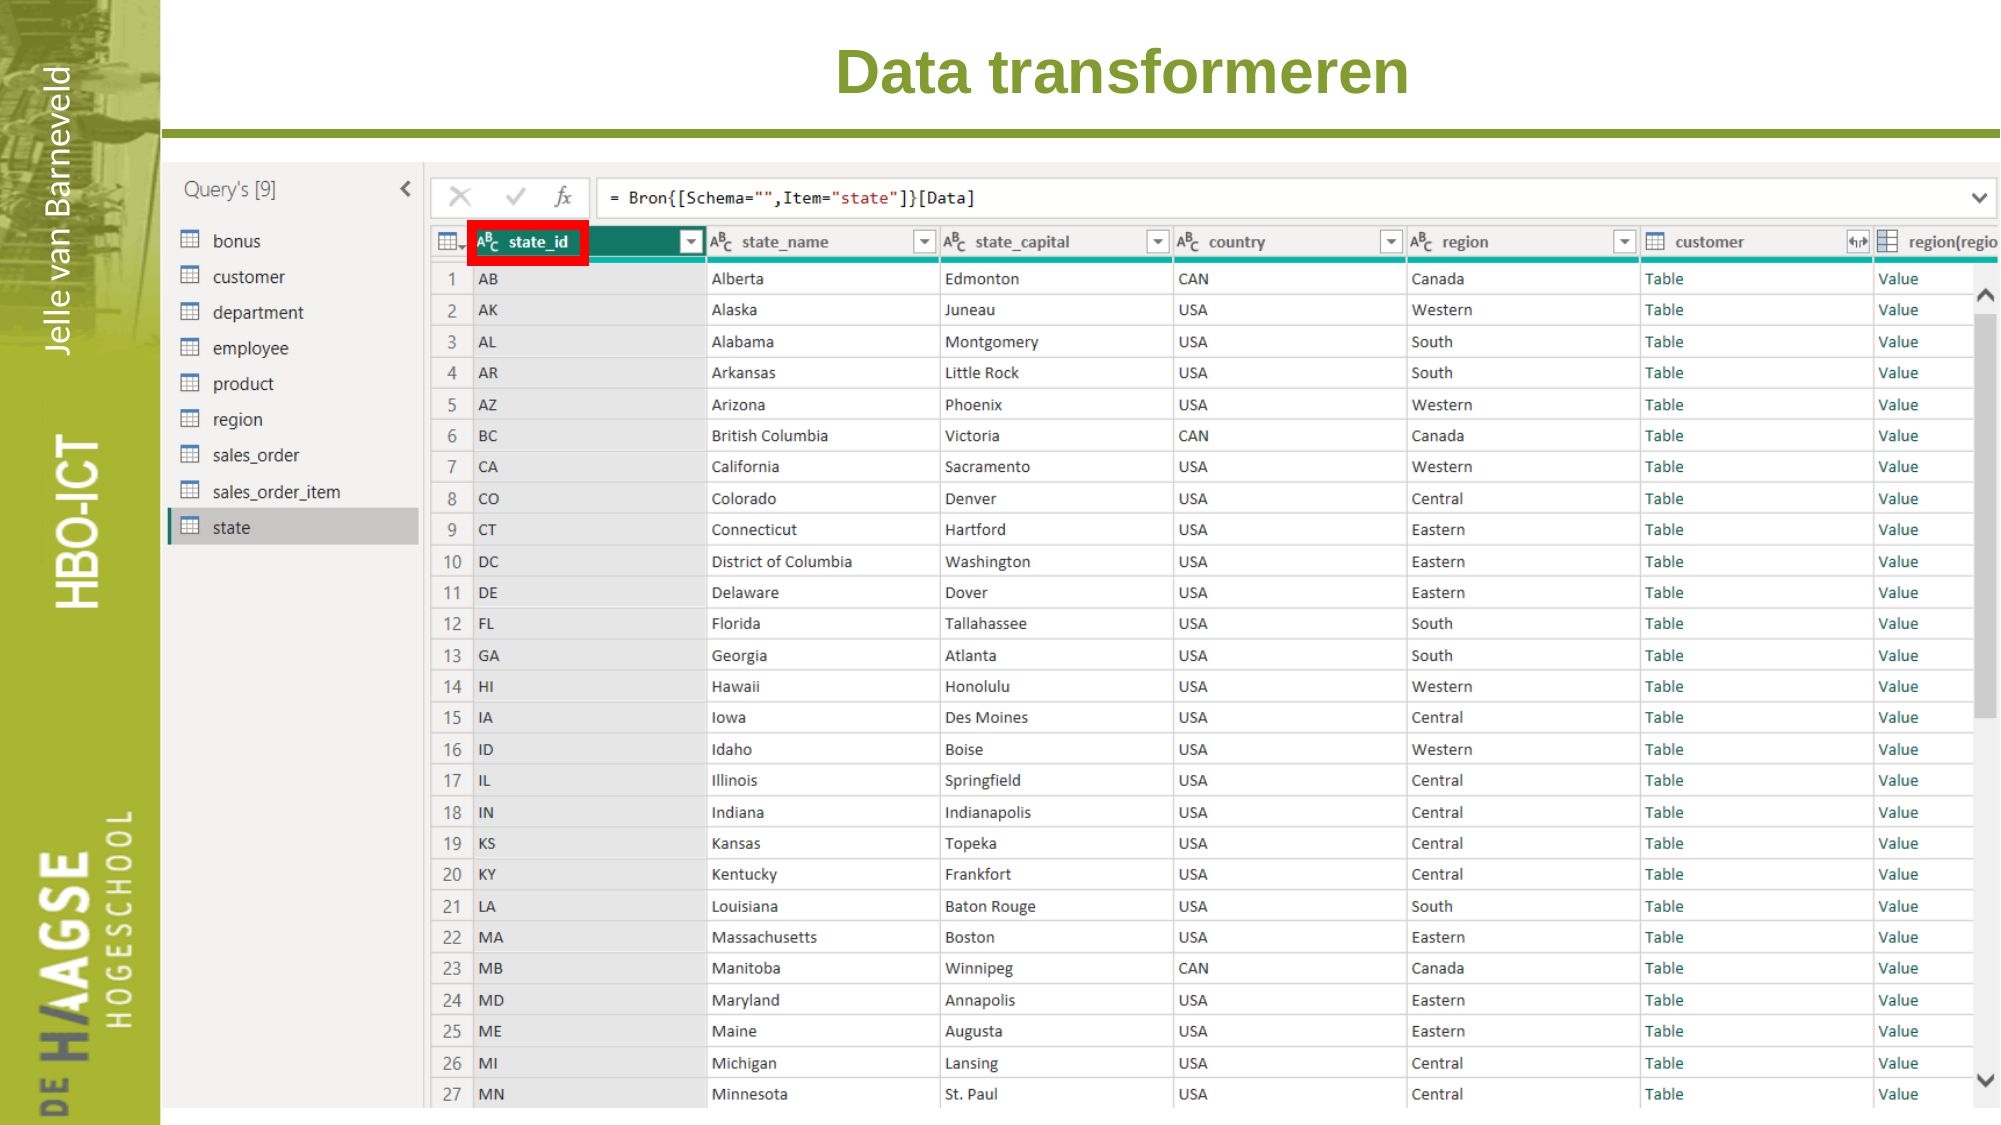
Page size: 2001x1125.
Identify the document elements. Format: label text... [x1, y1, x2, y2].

text_box Jelle van Barneveld [24, 11, 85, 372]
picture [162, 162, 2000, 1108]
picture [0, 0, 161, 1125]
text_box Data transformeren [455, 0, 1792, 114]
